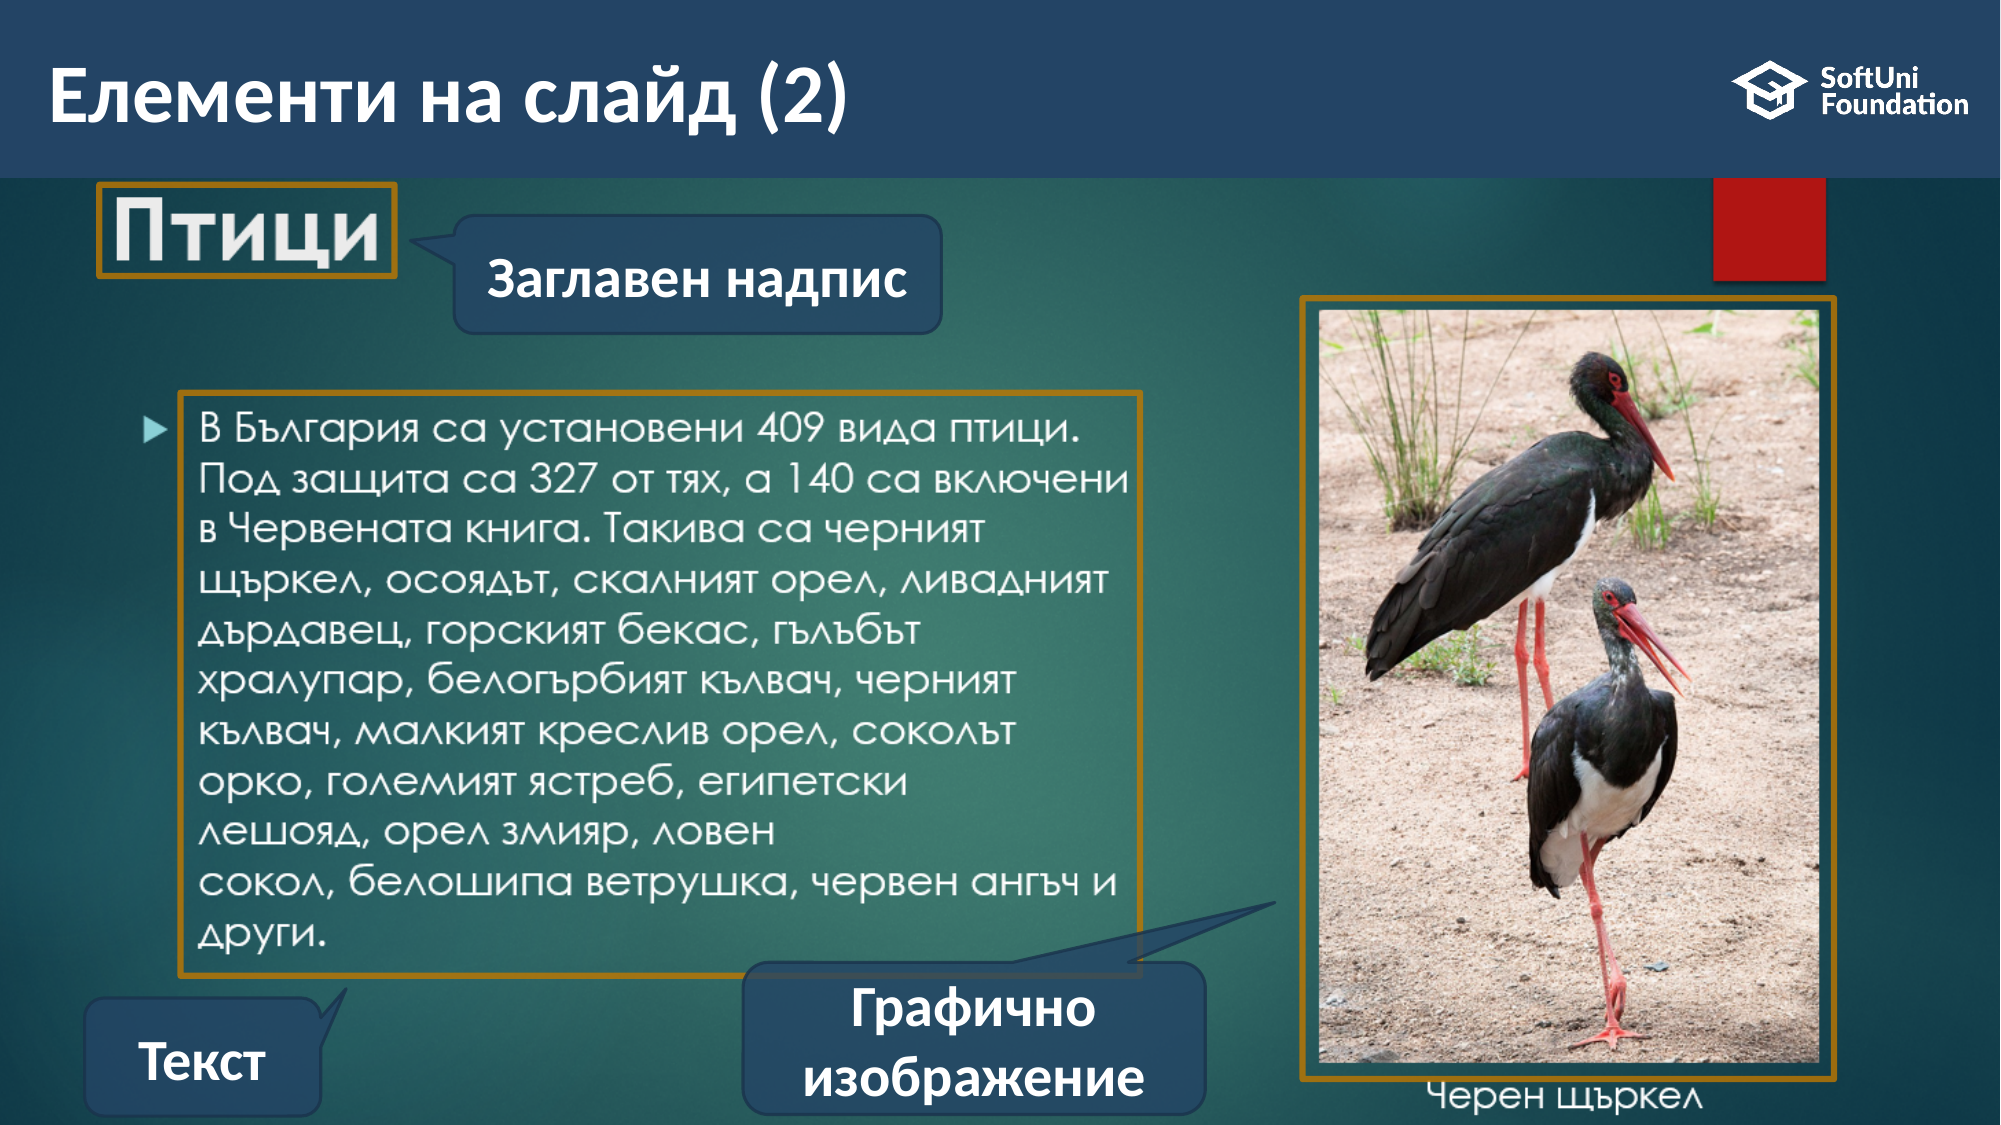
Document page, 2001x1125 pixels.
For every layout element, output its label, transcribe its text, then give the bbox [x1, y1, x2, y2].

picture [1731, 60, 1968, 120]
title Елементи на слайд (2) [31, 16, 1716, 162]
picture [0, 178, 2000, 1125]
